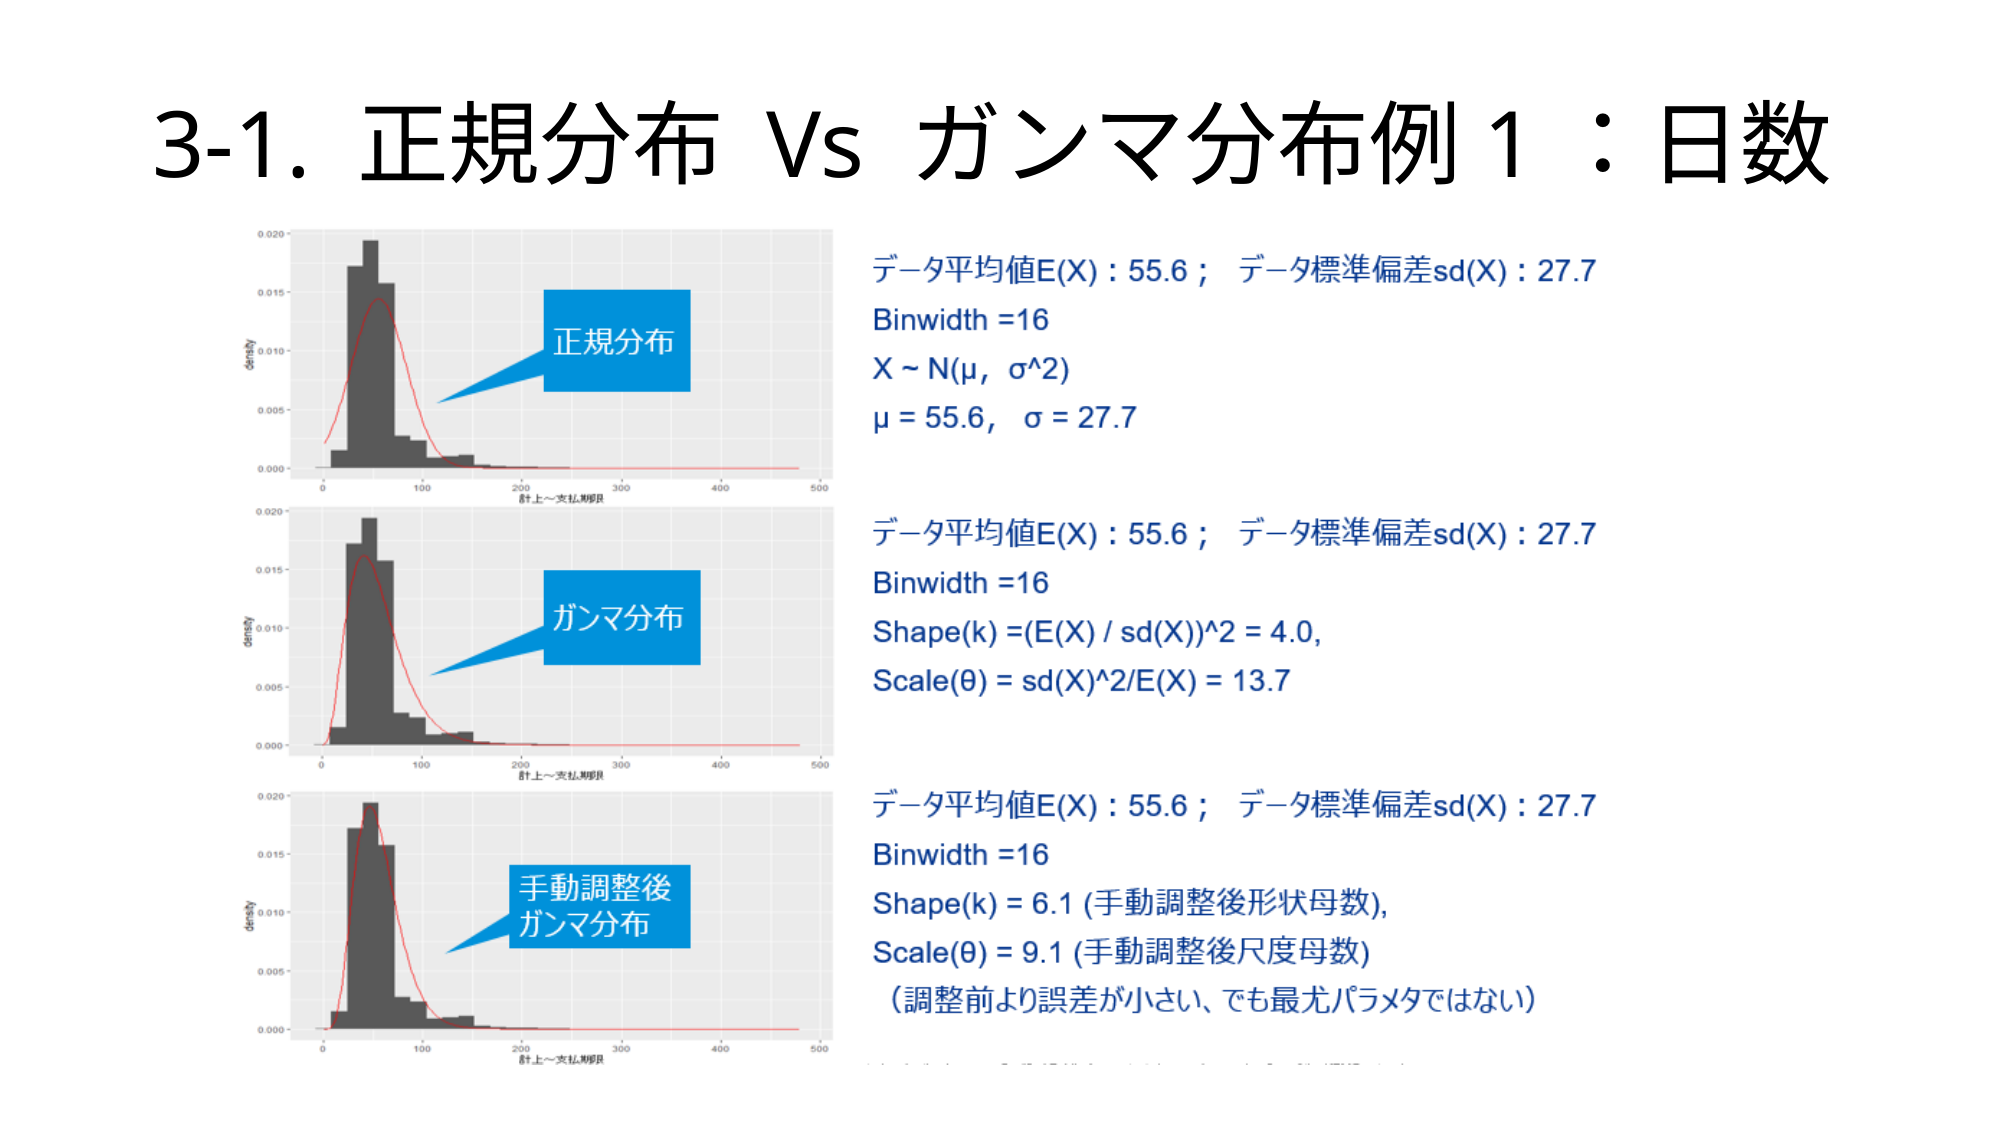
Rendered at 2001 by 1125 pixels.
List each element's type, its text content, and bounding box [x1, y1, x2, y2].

picture [236, 208, 1658, 1066]
title 3-1. 正規分布 Vs ガンマ分布例1：日数 [137, 59, 1863, 236]
